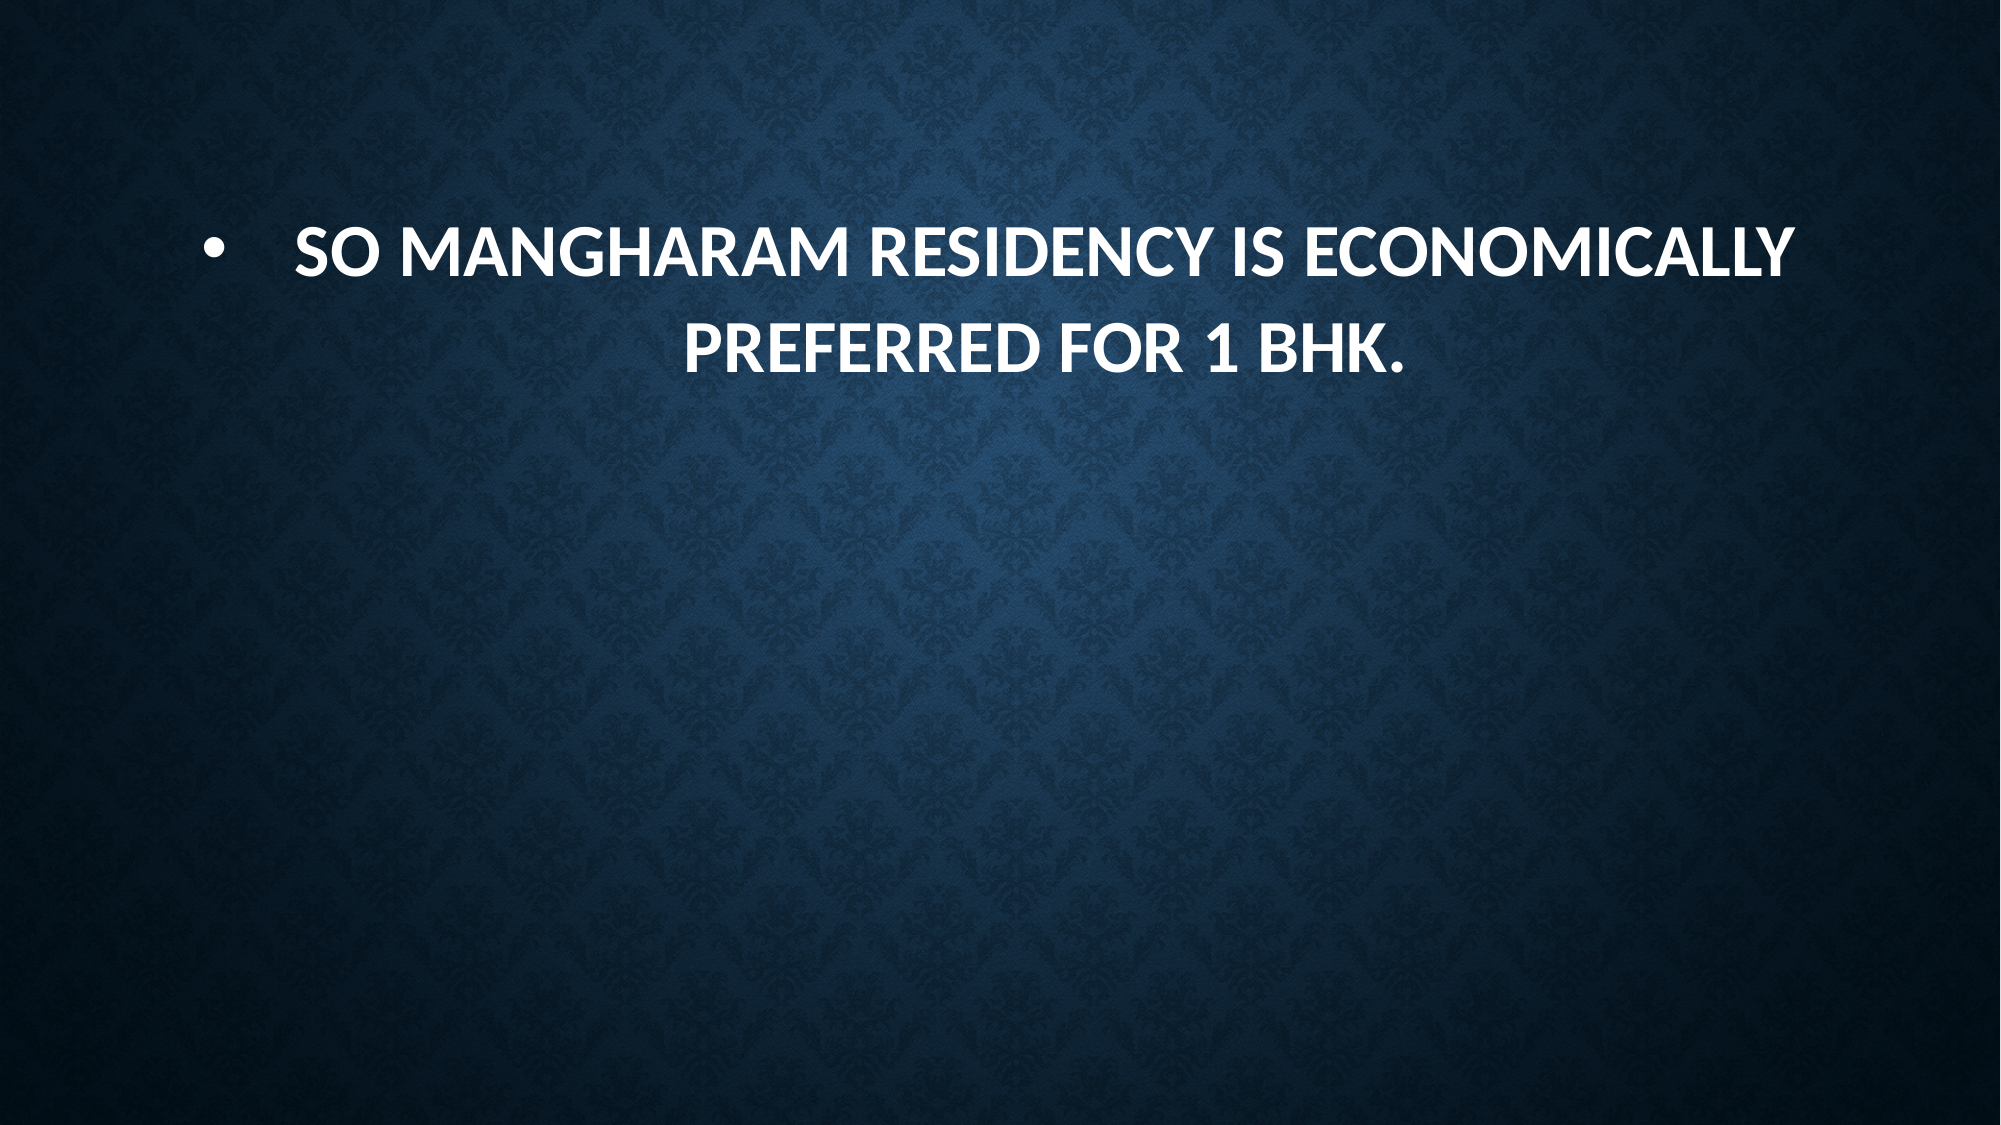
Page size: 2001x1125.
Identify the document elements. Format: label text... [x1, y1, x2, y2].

title So Mangharam Residency is economically preferred for 1 BHK. [149, 99, 1849, 765]
